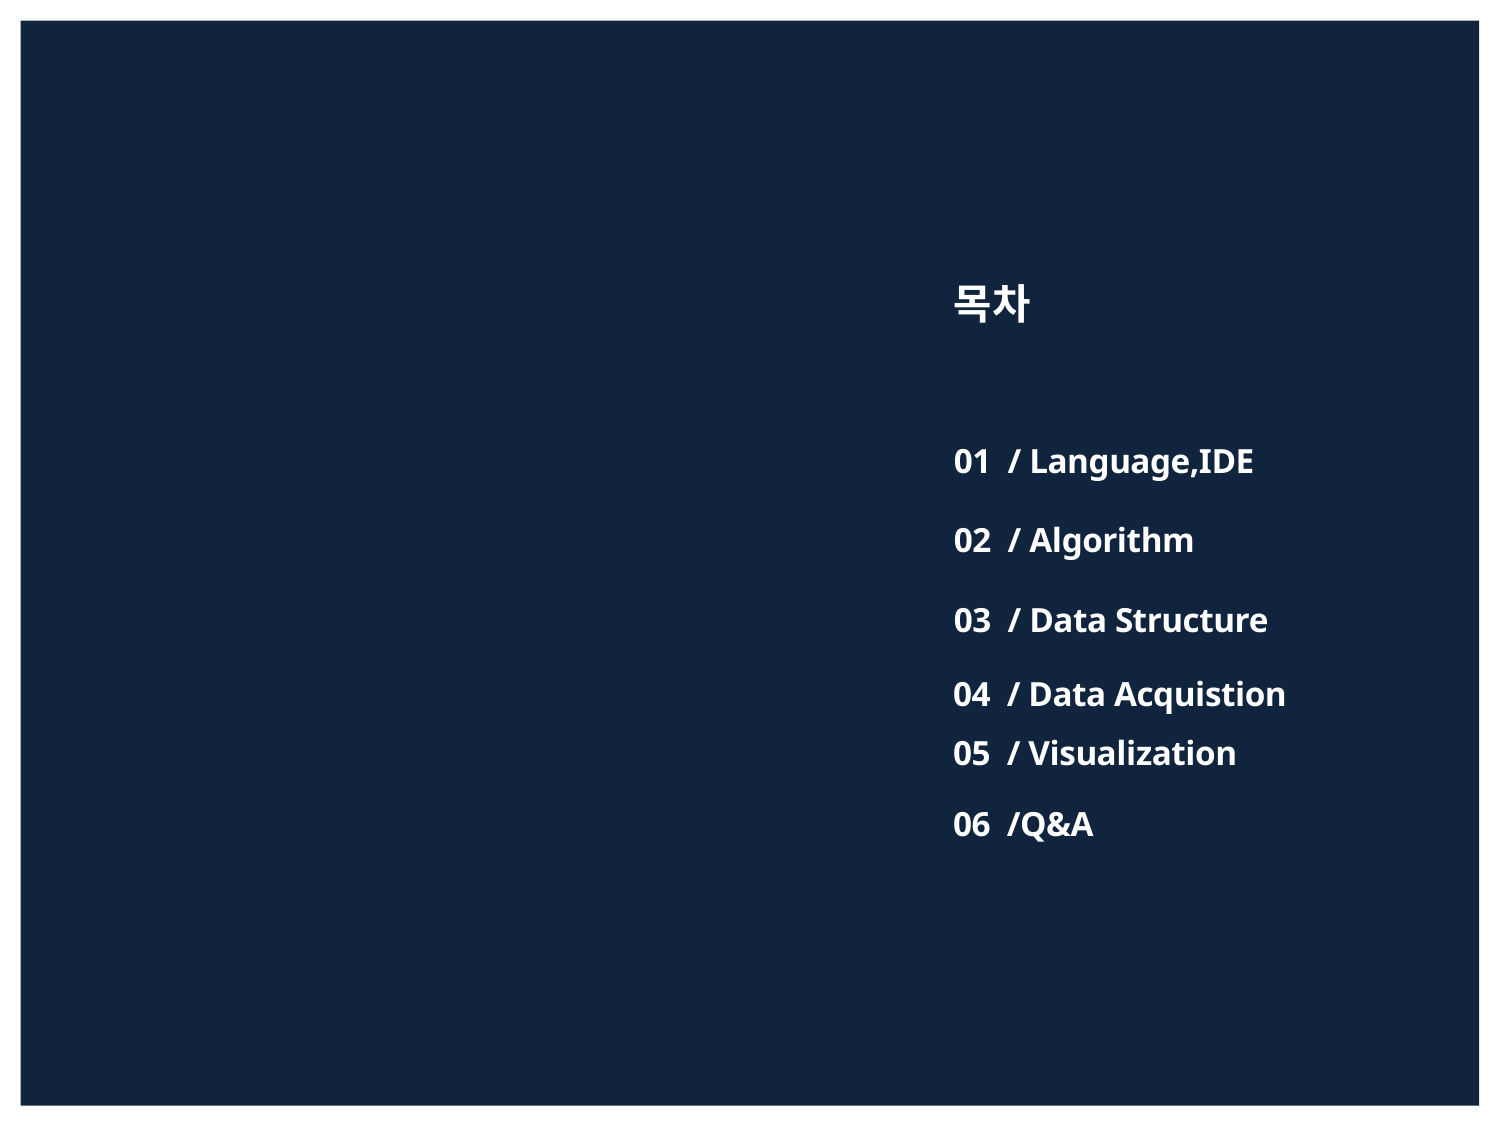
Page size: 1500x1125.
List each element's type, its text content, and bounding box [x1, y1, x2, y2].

subtitle 01 / Language,IDE [938, 432, 1424, 492]
text_box 06 /Q&A [938, 795, 1482, 855]
text_box 04 / Data Acquistion [938, 665, 1482, 724]
text_box 05 / Visualization [938, 724, 1482, 784]
text_box [19, 19, 1481, 1108]
text_box 03 / Data Structure [938, 591, 1483, 651]
text_box 02 / Algorithm [938, 512, 1483, 572]
title 목차 [938, 255, 1500, 350]
